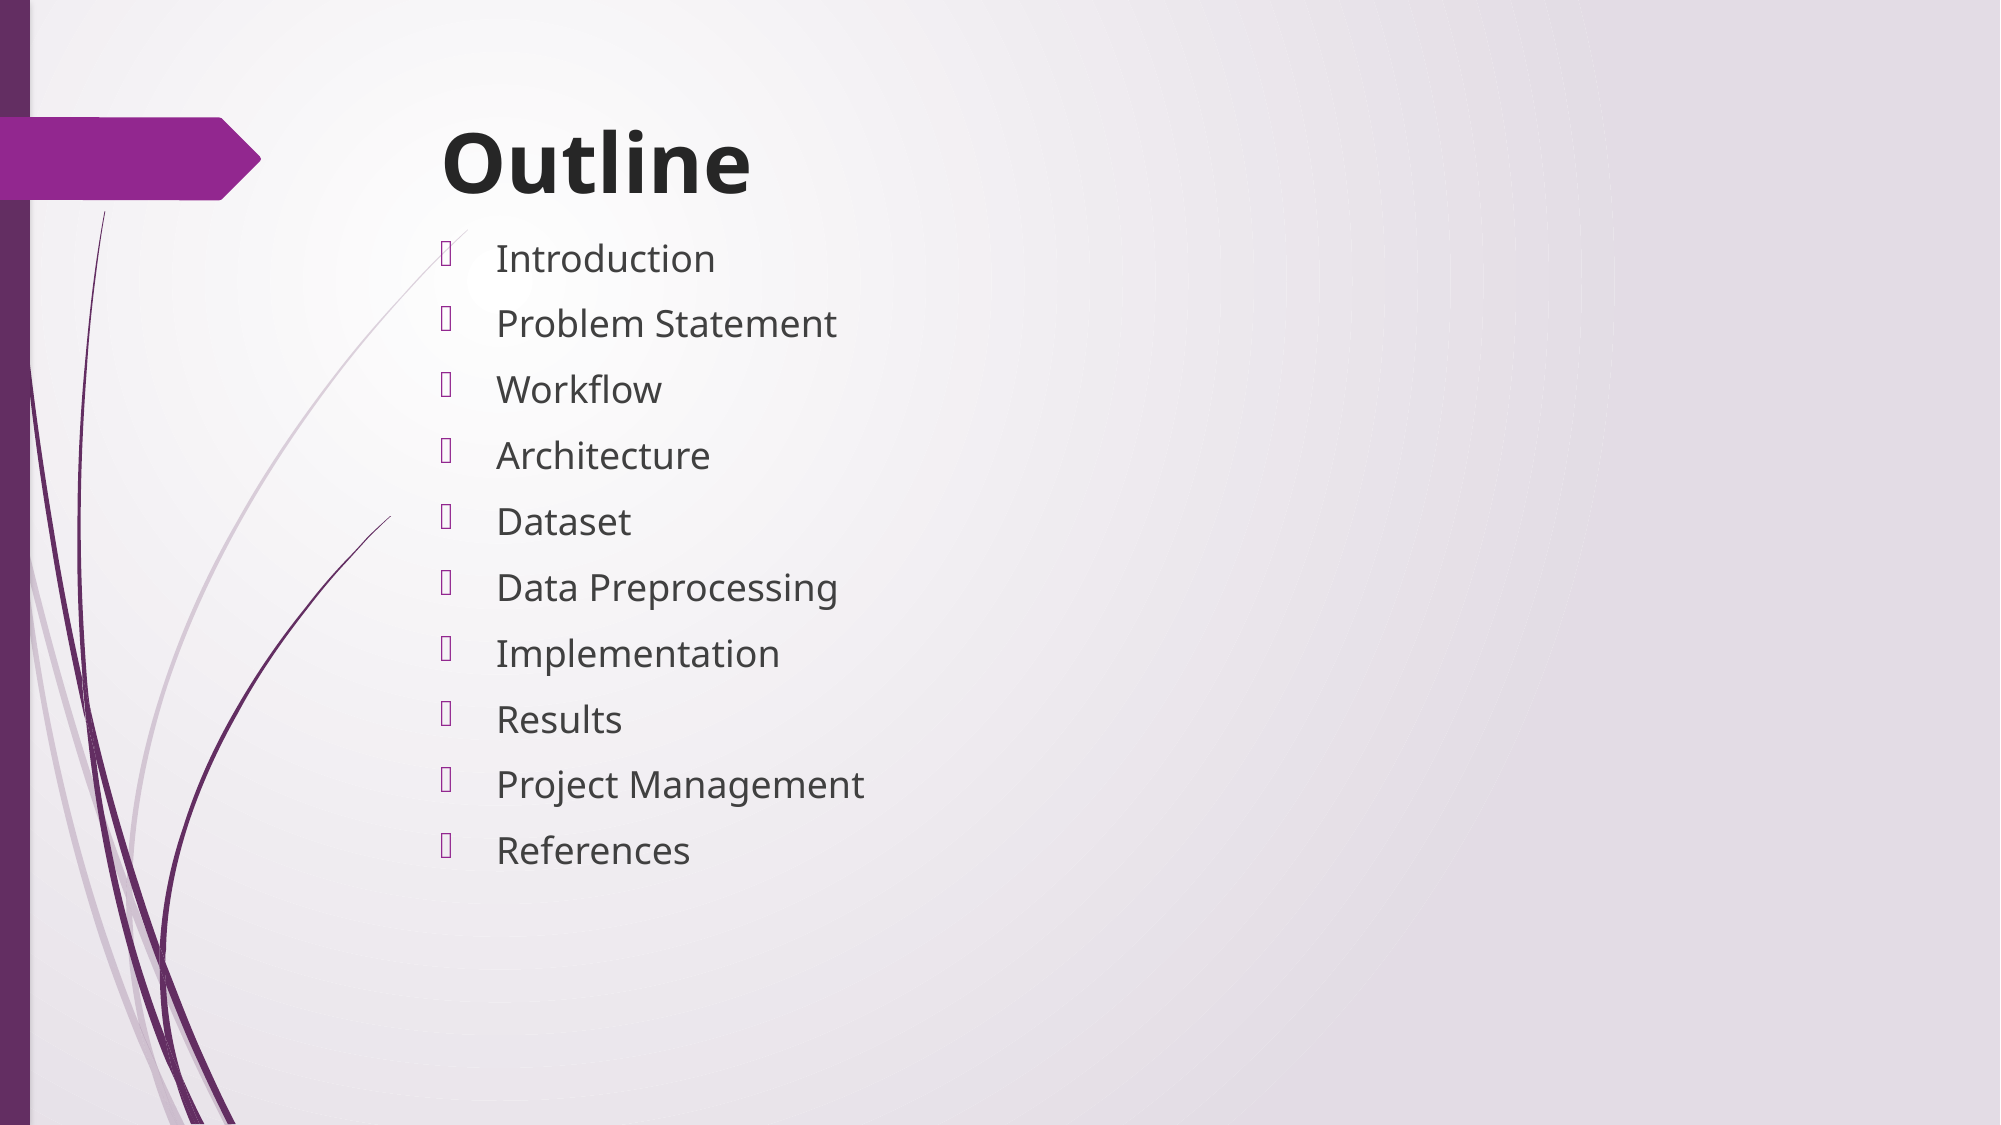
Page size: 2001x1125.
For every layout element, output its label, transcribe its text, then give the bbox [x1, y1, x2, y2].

title Outline [425, 102, 1888, 201]
list Introduction Problem Statement Workflow Architecture Dataset Data Preprocessing Implementation Results Project Management References [424, 227, 1888, 997]
